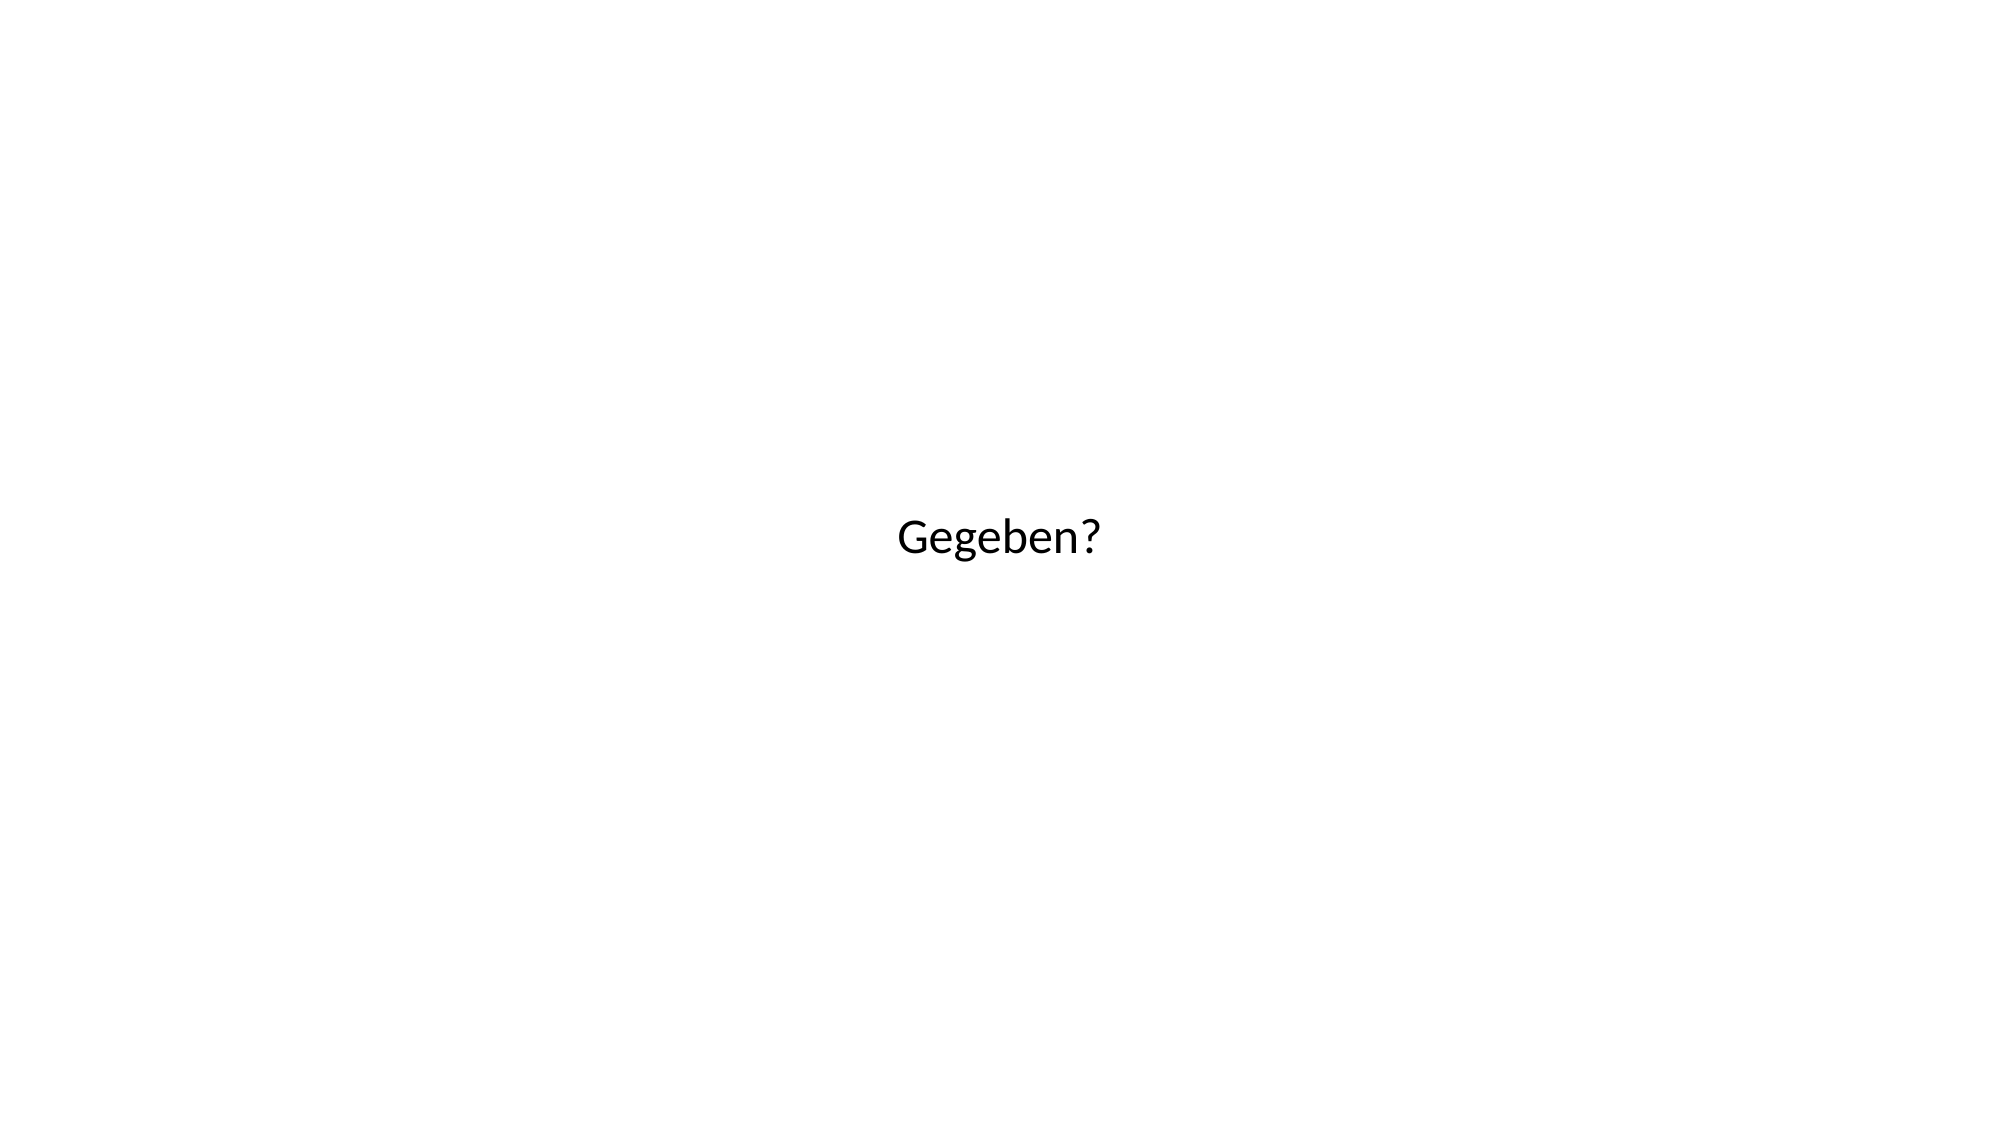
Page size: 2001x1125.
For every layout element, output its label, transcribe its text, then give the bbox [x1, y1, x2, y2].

subtitle Gegeben? [249, 502, 1750, 774]
